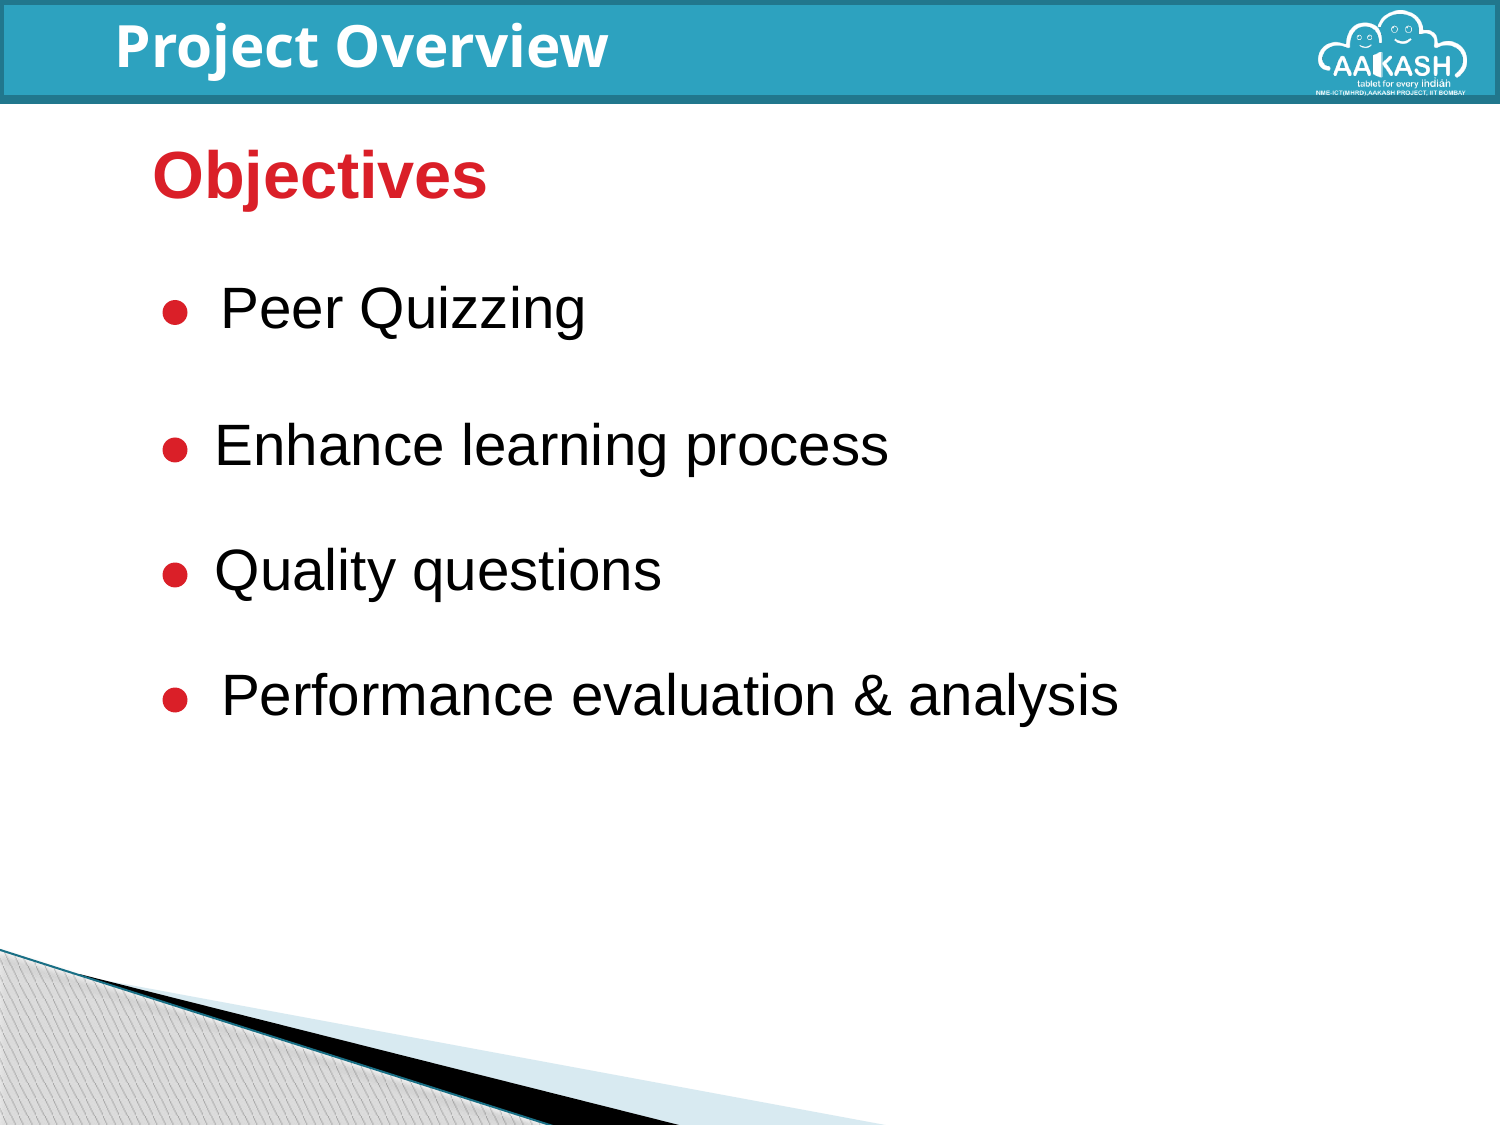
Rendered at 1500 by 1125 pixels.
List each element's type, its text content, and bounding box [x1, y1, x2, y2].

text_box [0, 0, 1500, 101]
text_box Performance evaluation & analysis [206, 650, 1152, 735]
text_box [158, 558, 192, 592]
text_box Quality questions [200, 525, 1500, 610]
text_box Enhance learning process [200, 399, 1317, 485]
text_box [158, 295, 192, 330]
text_box [158, 432, 192, 467]
text_box Objectives [137, 124, 1438, 220]
text_box Peer Quizzing [205, 262, 603, 348]
text_box [158, 683, 192, 717]
